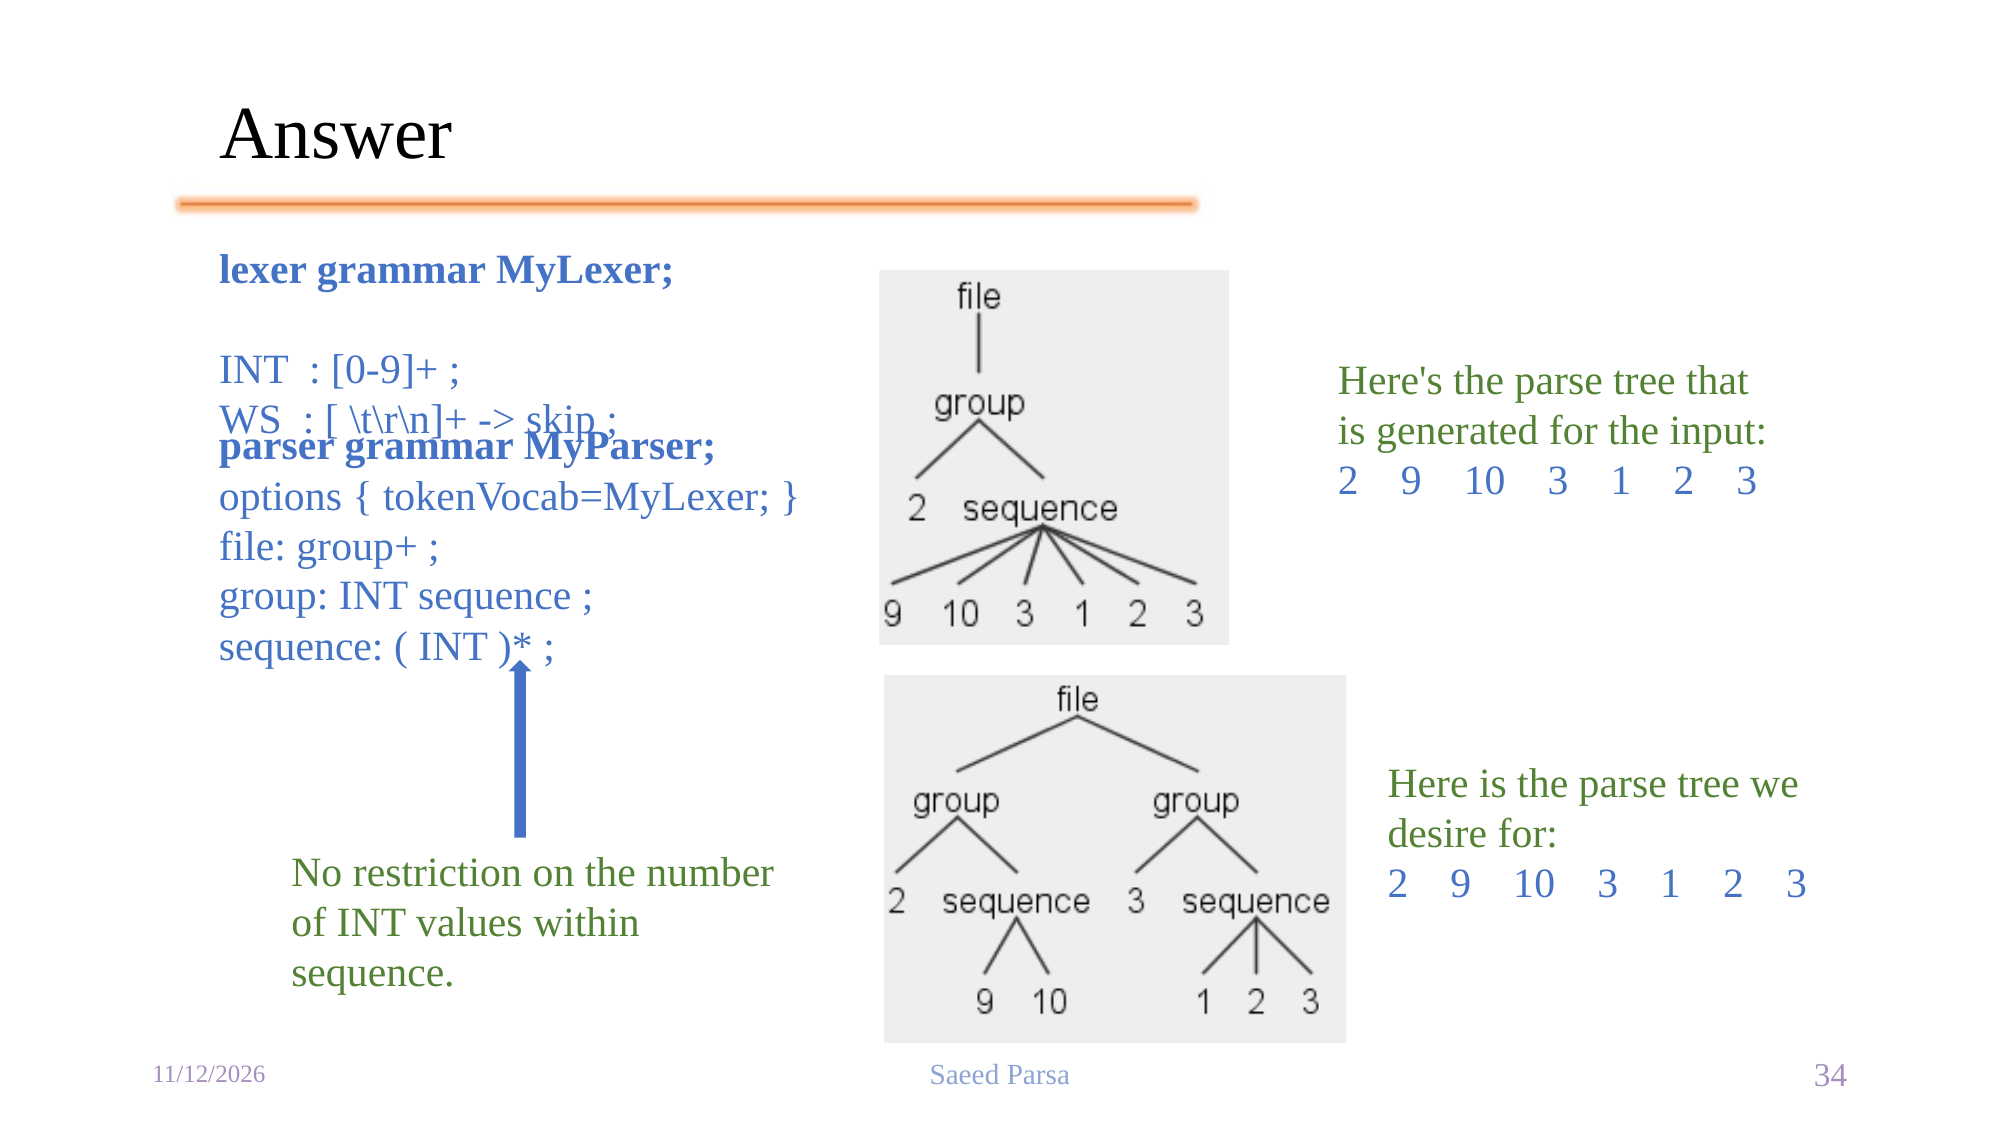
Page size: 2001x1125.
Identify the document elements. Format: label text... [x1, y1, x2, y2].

text_box Here is the parse tree we desire for: 2 9 10 3 1 2 3 [1372, 748, 1823, 964]
title Answer [204, 86, 1233, 182]
text_box parser grammar MyParser; options { tokenVocab=MyLexer; } file: group+ ; group: INT sequence ; sequence: ( INT )* ; [204, 410, 880, 676]
picture [884, 675, 1347, 1043]
picture [152, 181, 1213, 237]
text_box No restriction on the number of INT values within sequence. [276, 837, 819, 1003]
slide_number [137, 1042, 588, 1103]
text_box Here's the parse tree that is generated for the input: 2 9 10 3 1 2 3 [1323, 345, 1786, 511]
slide_number 34 [1412, 1042, 1863, 1103]
text_box [506, 658, 535, 837]
footer Saeed Parsa [662, 1042, 1338, 1103]
text_box lexer grammar MyLexer; INT : [0-9]+ ; WS : [ \t\r\n]+ -> skip ; [204, 237, 816, 410]
picture [879, 270, 1230, 645]
